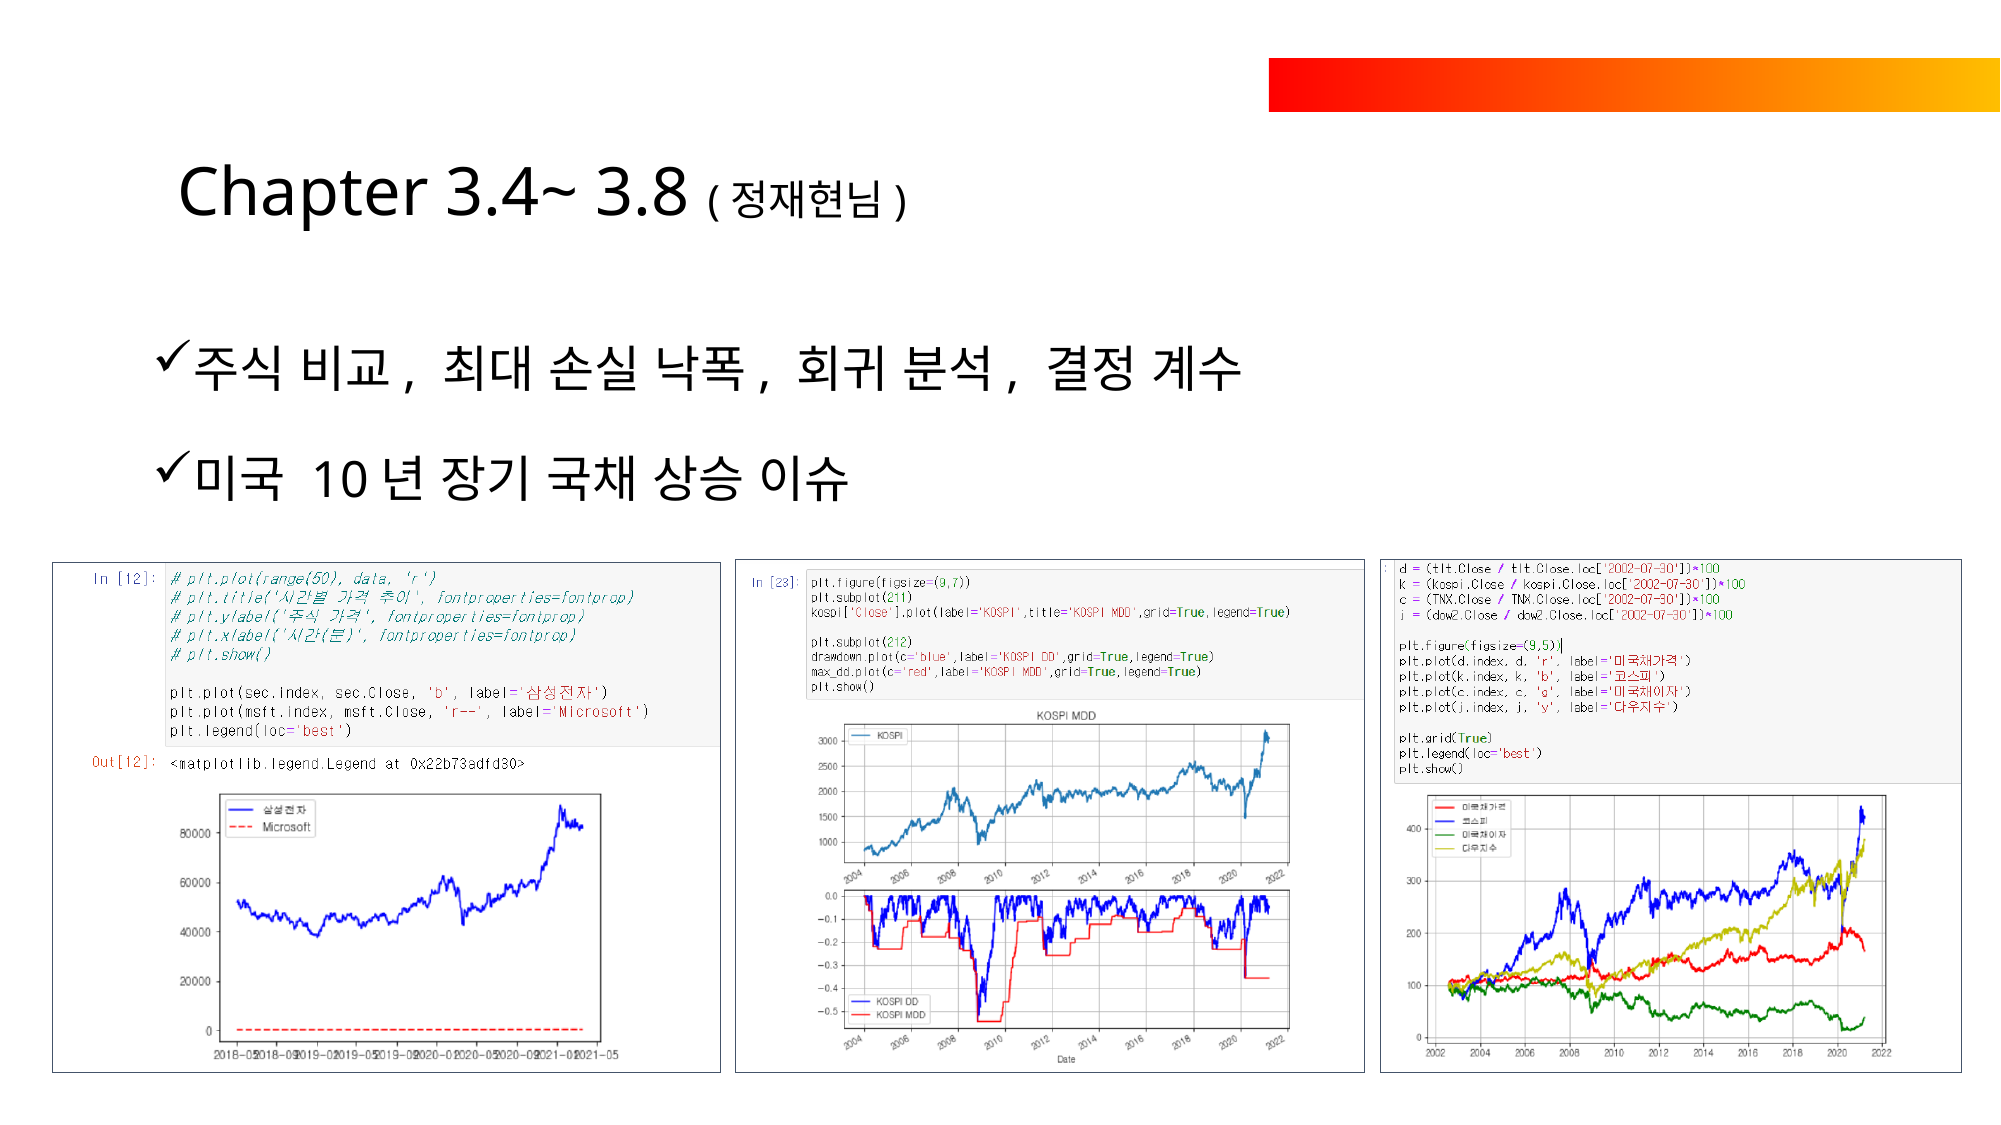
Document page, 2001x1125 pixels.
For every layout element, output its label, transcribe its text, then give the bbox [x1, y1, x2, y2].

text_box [52, 559, 1962, 1073]
list 주식 비교, 최대 손실 낙폭, 회귀 분석, 결정 계수 미국 10년 장기 국채 상승 이슈 [137, 299, 1863, 559]
text_box Chapter 3.4~ 3.8 (정재현님) [162, 84, 1888, 303]
